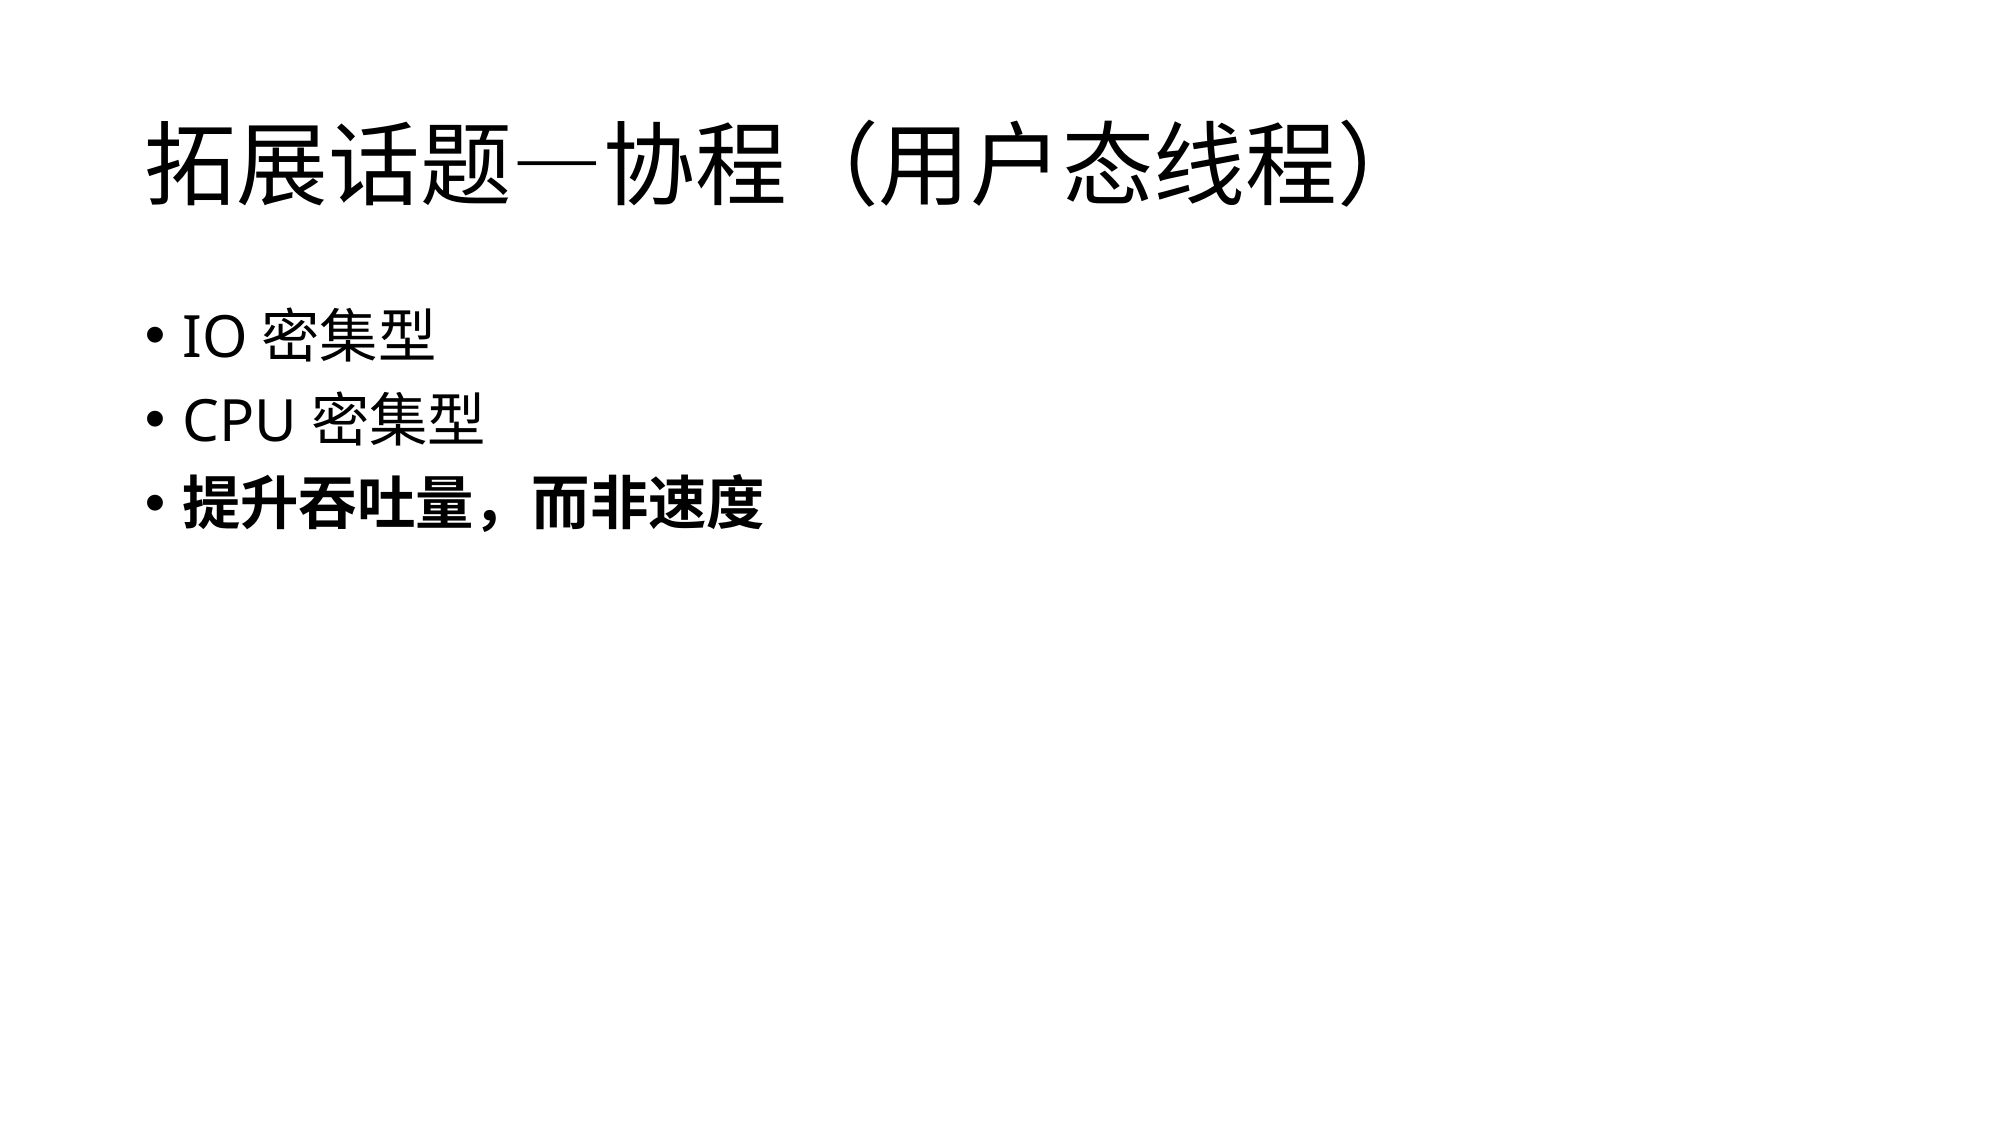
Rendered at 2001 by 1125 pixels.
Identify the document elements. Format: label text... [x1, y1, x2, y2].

list IO密集型 CPU密集型 提升吞吐量，而非速度 [136, 298, 1863, 1014]
title 拓展话题—协程（用户态线程） [136, 59, 1863, 278]
